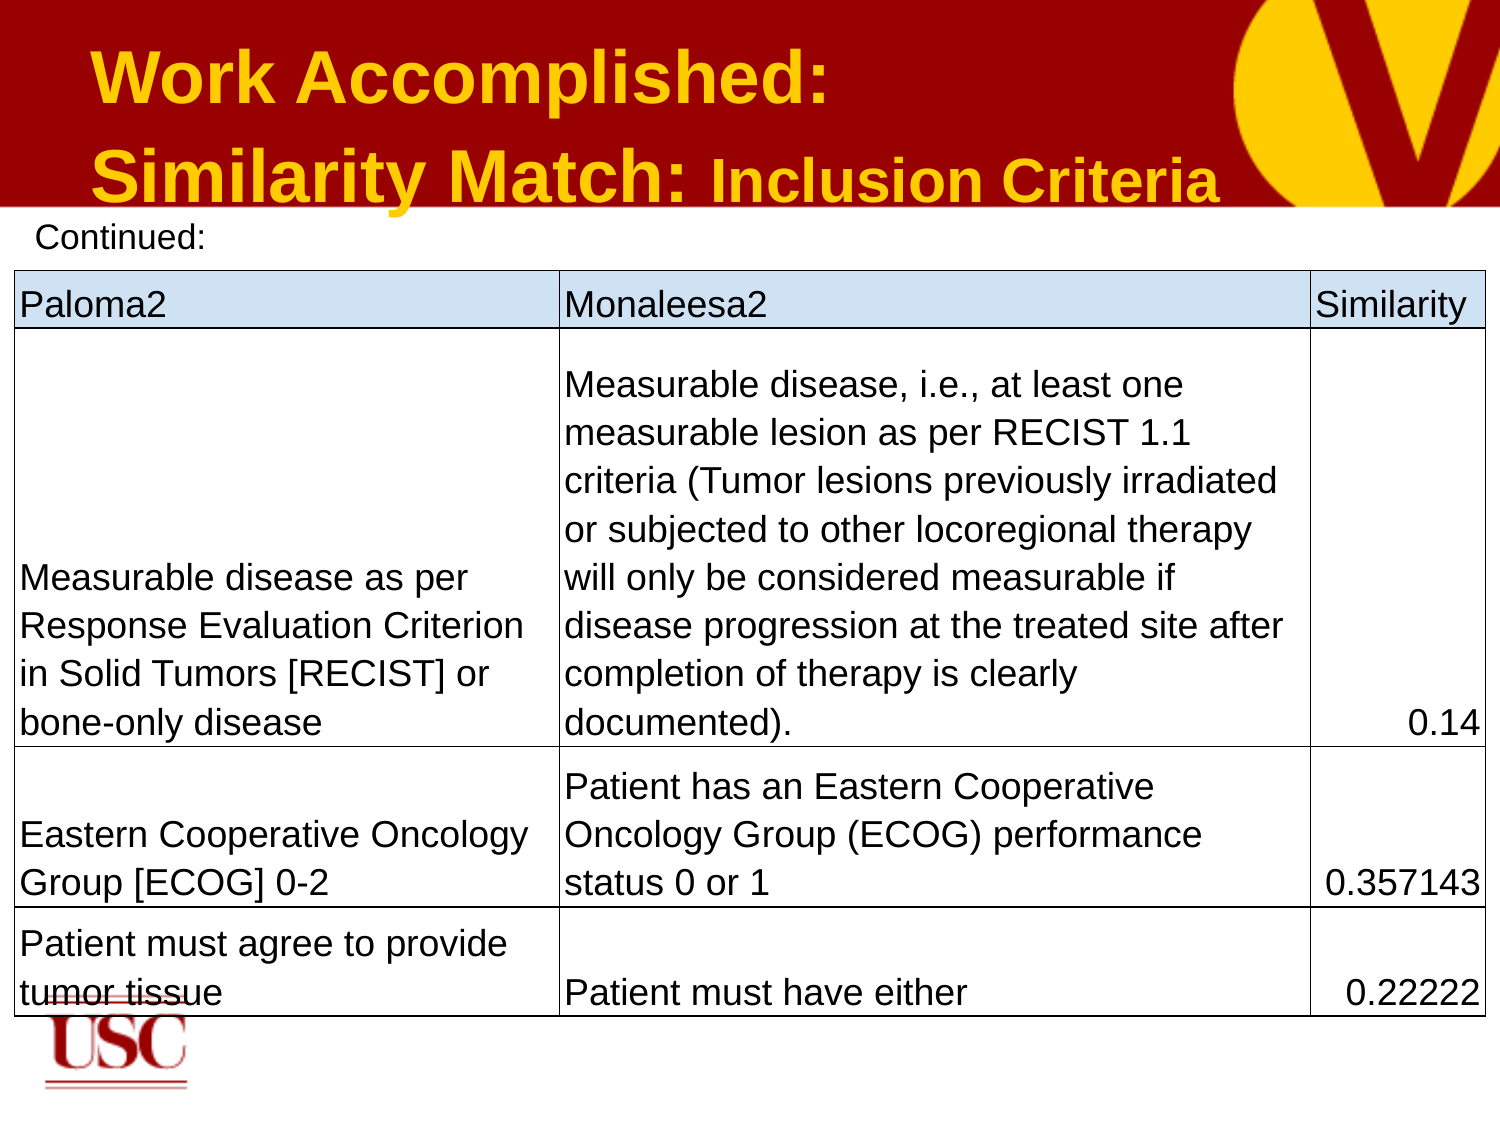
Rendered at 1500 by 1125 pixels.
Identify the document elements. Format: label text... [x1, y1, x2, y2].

table_header Similarity [1311, 271, 1485, 327]
table_cell Patient has an Eastern Cooperative Oncology Group (ECOG) performance status 0 or 1 [560, 747, 1310, 906]
table_cell 0.14 [1311, 329, 1485, 746]
text_box Continued: [19, 199, 792, 229]
table_header Paloma2 [15, 271, 559, 327]
picture [0, 0, 1500, 1125]
table_cell Measurable disease, i.e., at least one measurable lesion as per RECIST 1.1 criteria (Tumor lesions previously irradiated or subjected to other locoregional therapy will only be considered measurable if disease progression at the treated site after completion of therapy is clearly documented). [560, 329, 1310, 746]
table_cell Patient must agree to provide tumor tissue [15, 908, 559, 1015]
table_cell Measurable disease as per Response Evaluation Criterion in Solid Tumors [RECIST] or bone-only disease [15, 329, 559, 746]
table_cell Eastern Cooperative Oncology Group [ECOG] 0-2 [15, 747, 559, 906]
text_box Work Accomplished: Similarity Match: Inclusion Criteria [74, 12, 1425, 200]
table_cell Patient must have either [560, 908, 1310, 1015]
table_cell 0.22222 [1311, 908, 1485, 1015]
table_cell 0.357143 [1311, 747, 1485, 906]
table_header Monaleesa2 [560, 271, 1310, 327]
